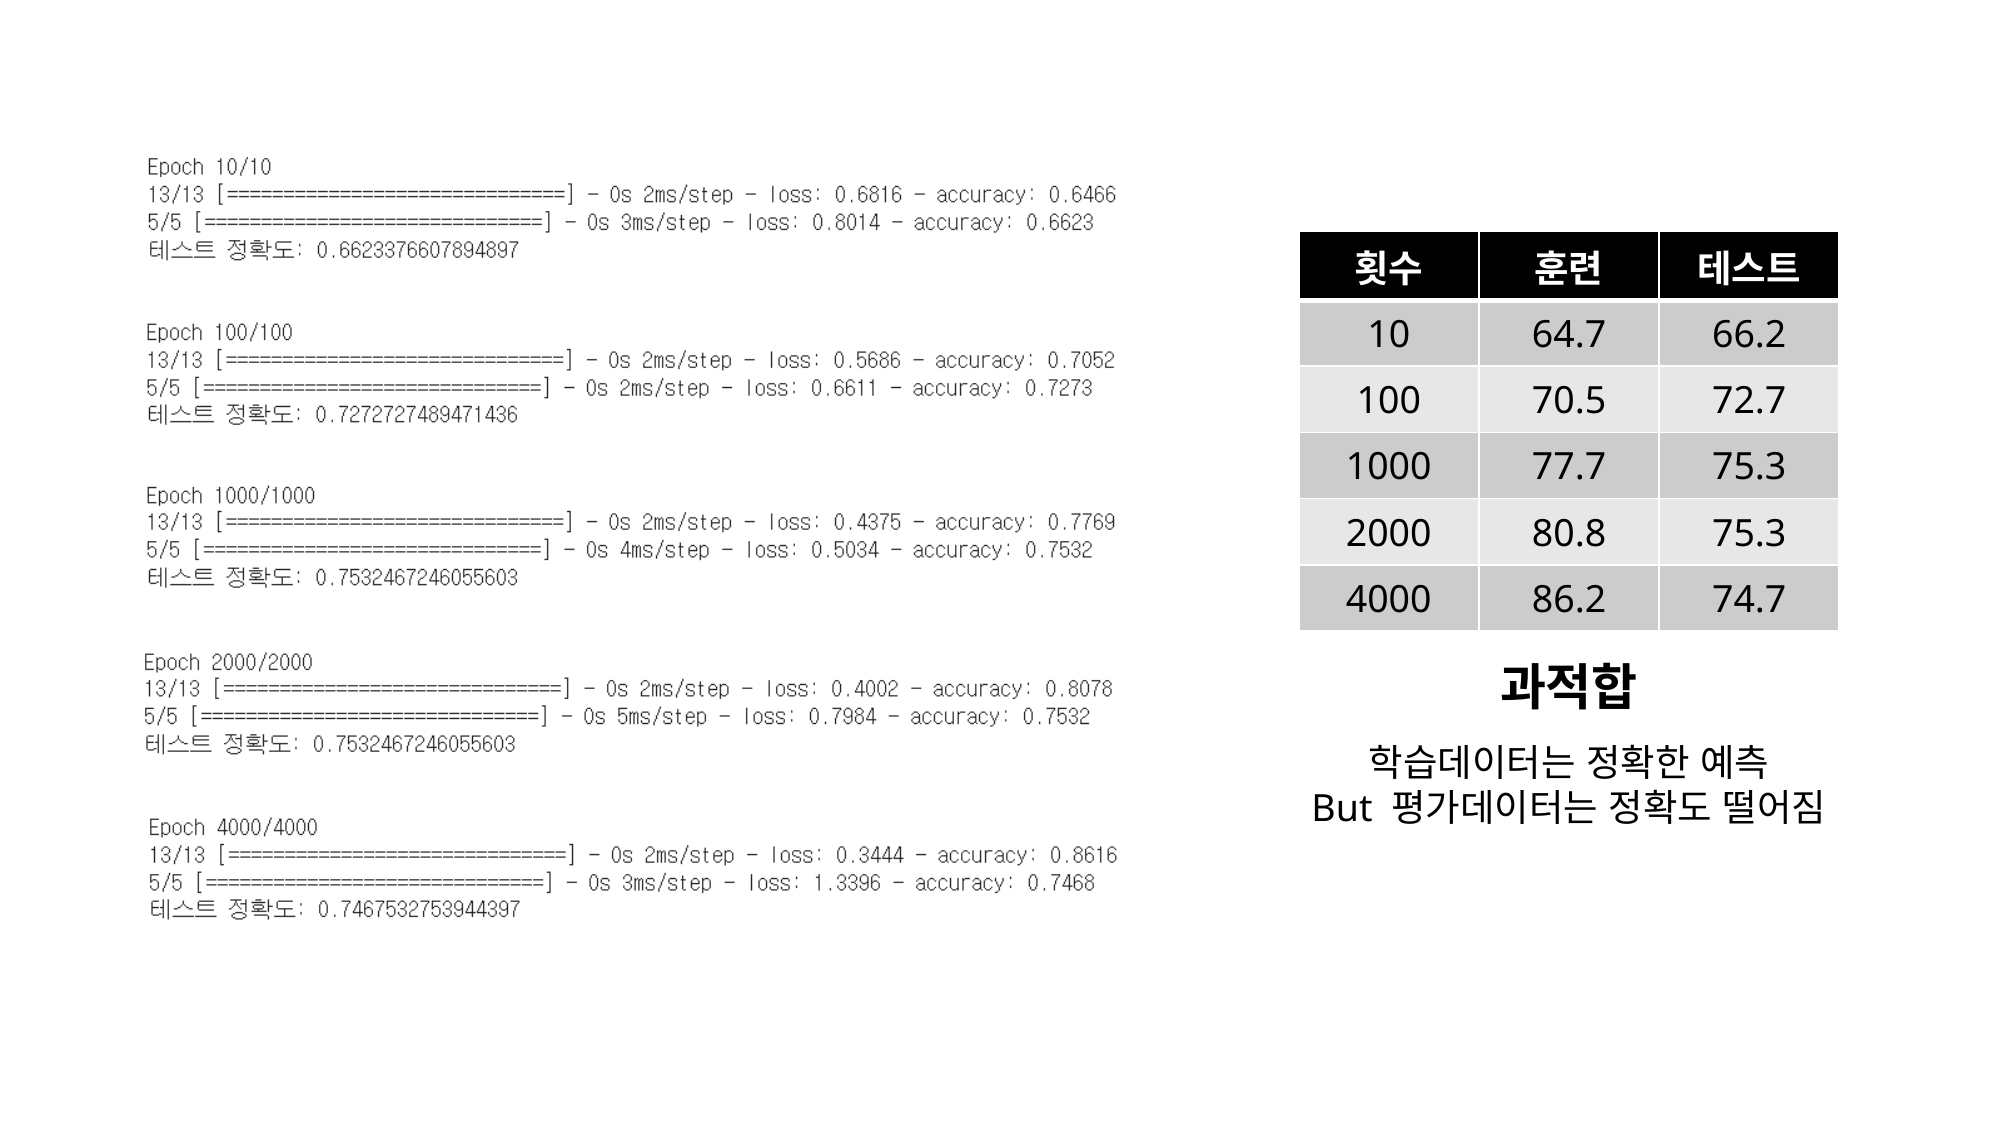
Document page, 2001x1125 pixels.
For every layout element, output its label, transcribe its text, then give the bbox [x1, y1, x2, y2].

table_cell 10 [1300, 303, 1478, 365]
table_cell 64.7 [1480, 303, 1658, 365]
table_cell 66.2 [1660, 303, 1838, 365]
table_cell 80.8 [1480, 499, 1658, 564]
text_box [139, 157, 1138, 931]
table_cell 2000 [1300, 499, 1478, 564]
table_cell 4000 [1300, 566, 1478, 630]
table_cell 77.7 [1480, 433, 1658, 498]
text_box 과적합 [1477, 647, 1661, 723]
table_cell 86.2 [1480, 566, 1658, 630]
text_box 학습데이터는 정확한 예측 But 평가데이터는 정확도 떨어짐 [1296, 731, 1842, 837]
table_cell 74.7 [1660, 566, 1838, 630]
table_cell 75.3 [1660, 433, 1838, 498]
table_header 훈련 [1480, 232, 1658, 298]
table_cell 100 [1300, 367, 1478, 432]
table_cell 75.3 [1660, 499, 1838, 564]
table_header 횟수 [1300, 232, 1478, 298]
table_cell 1000 [1300, 433, 1478, 498]
table_cell 72.7 [1660, 367, 1838, 432]
table_cell 70.5 [1480, 367, 1658, 432]
table_header 테스트 [1660, 232, 1838, 298]
